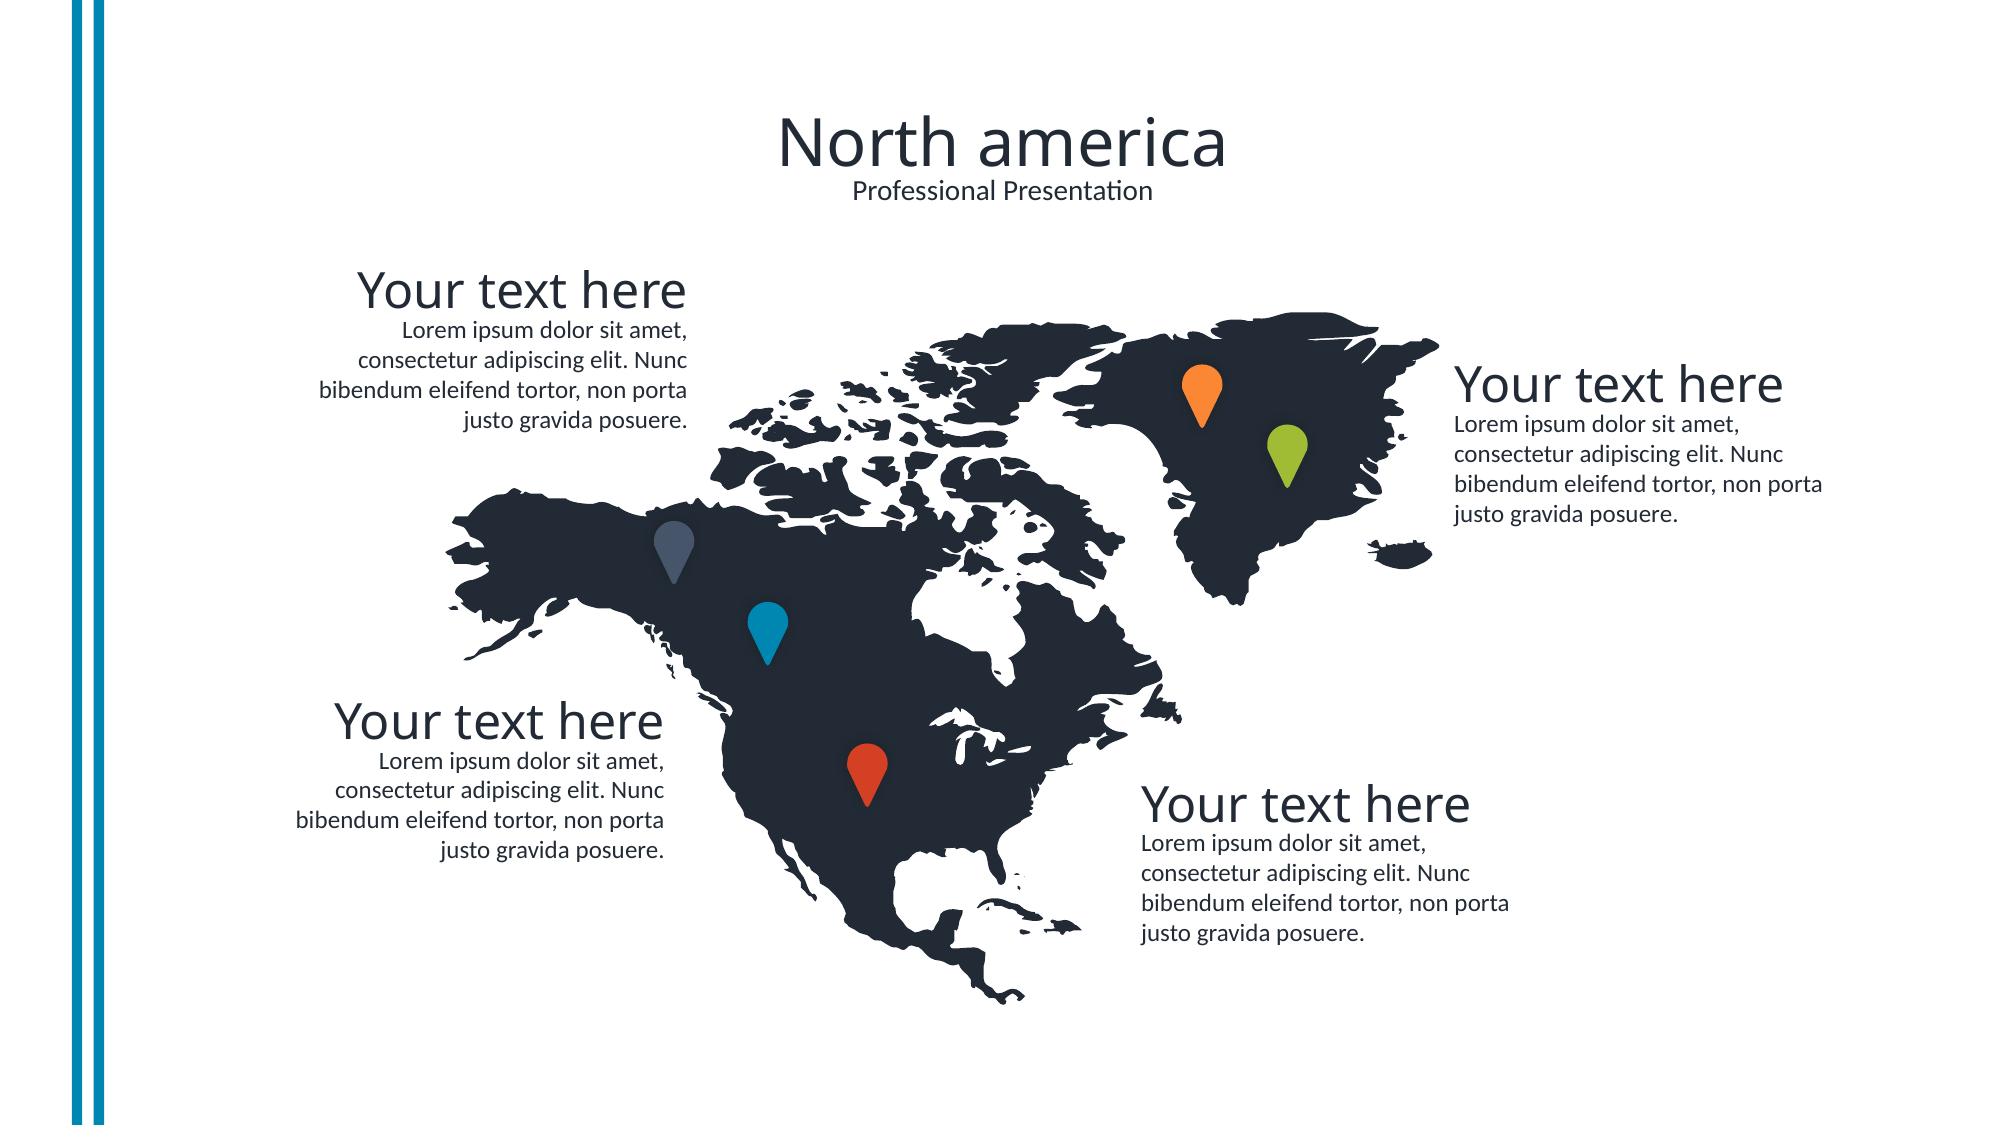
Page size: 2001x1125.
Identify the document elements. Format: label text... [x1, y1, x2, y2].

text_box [445, 312, 1440, 1005]
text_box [135, 92, 1871, 214]
text_box Your text here [1440, 764, 1545, 840]
text_box Lorem ipsum dolor sit amet, consectetur adipiscing elit. Nunc bibendum eleifend tortor, non porta justo gravida posuere. [1440, 421, 1858, 535]
text_box Lorem ipsum dolor sit amet, consectetur adipiscing elit. Nunc bibendum eleifend tortor, non porta justo gravida posuere. [261, 757, 445, 872]
text_box Lorem ipsum dolor sit amet, consectetur adipiscing elit. Nunc bibendum eleifend tortor, non porta justo gravida posuere. [1440, 840, 1545, 954]
text_box Your text here [285, 251, 703, 327]
text_box Your text here [1440, 345, 1858, 421]
text_box Your text here [261, 681, 445, 757]
text_box Lorem ipsum dolor sit amet, consectetur adipiscing elit. Nunc bibendum eleifend tortor, non porta justo gravida posuere. [285, 327, 445, 441]
